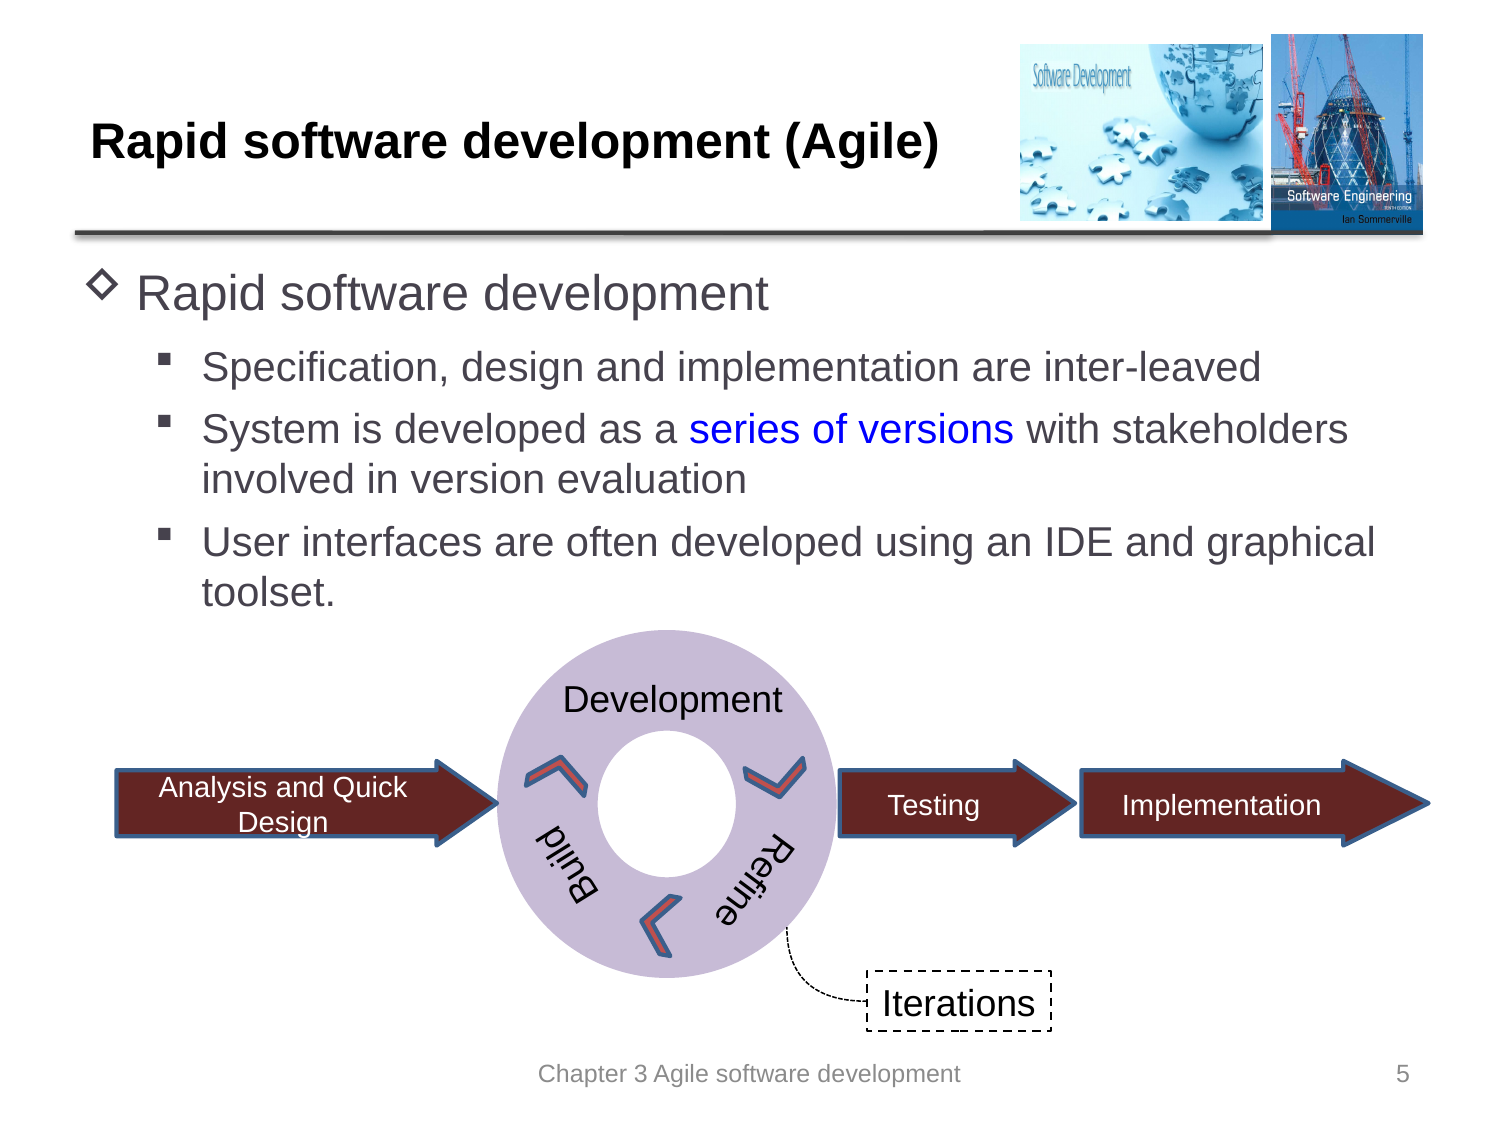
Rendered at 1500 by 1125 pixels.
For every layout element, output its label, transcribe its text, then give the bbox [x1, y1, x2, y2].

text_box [786, 926, 867, 1002]
text_box Rapid software development (Agile) [75, 45, 1272, 233]
picture [1271, 34, 1423, 230]
picture [1020, 44, 1263, 221]
slide_number 5 [1074, 1042, 1425, 1103]
footer Chapter 3 Agile software development [512, 1042, 988, 1103]
list Rapid software development Specification, design and implementation are inter-leaved System is developed as a series of versions with stakeholders involved in version evaluation User interfaces are often developed using an IDE and graphical toolset. [65, 253, 1445, 673]
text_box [116, 629, 1429, 979]
text_box Iterations [865, 986, 1053, 1033]
